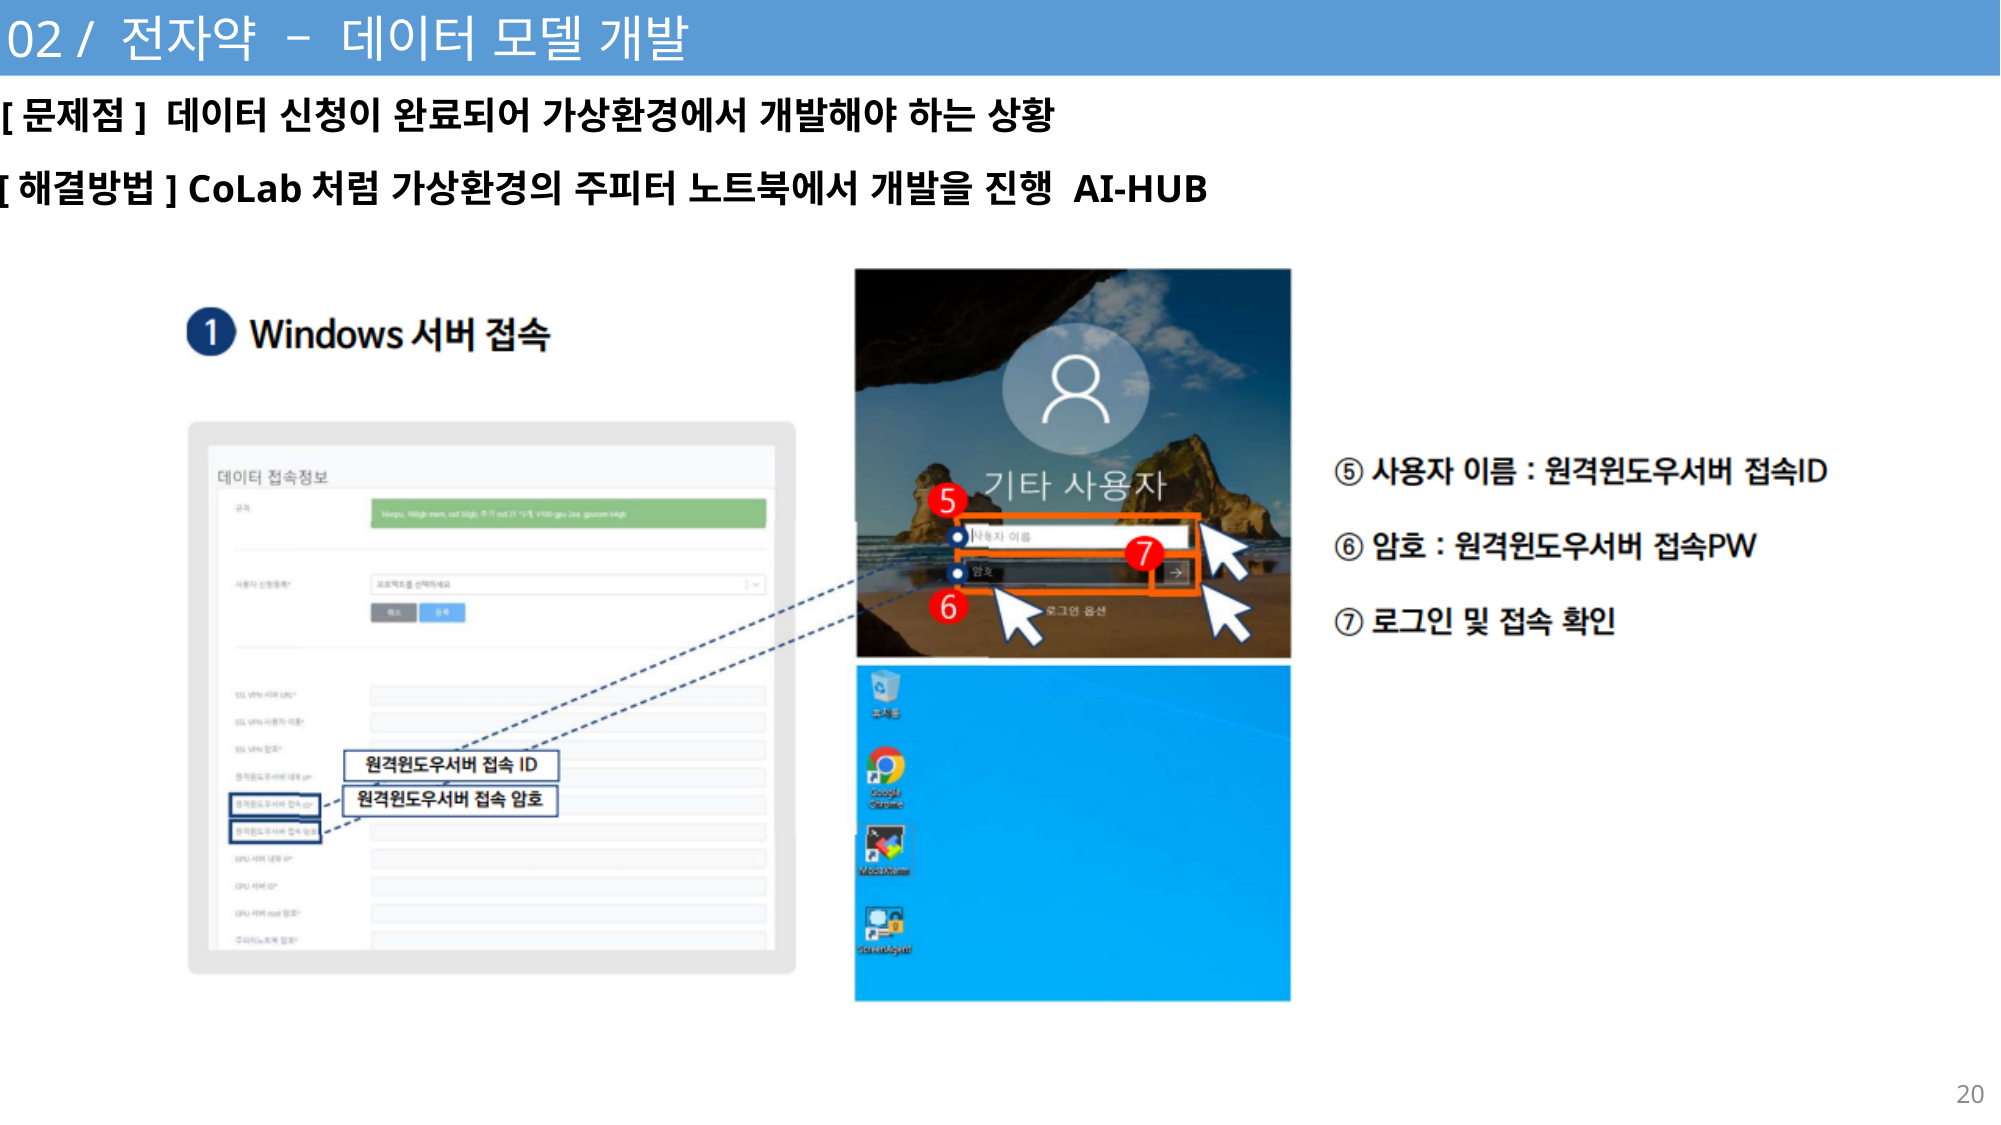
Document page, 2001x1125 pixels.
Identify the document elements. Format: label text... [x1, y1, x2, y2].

text_box [해결방법] CoLab처럼 가상환경의 주피터 노트북에서 개발을 진행 AI-HUB [0, 157, 1224, 218]
text_box [문제점] 데이터 신청이 완료되어 가상환경에서 개발해야 하는 상황 [0, 84, 1072, 145]
slide_number 20 [1550, 1065, 2000, 1125]
picture [156, 256, 1844, 1004]
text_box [0, 0, 2000, 76]
